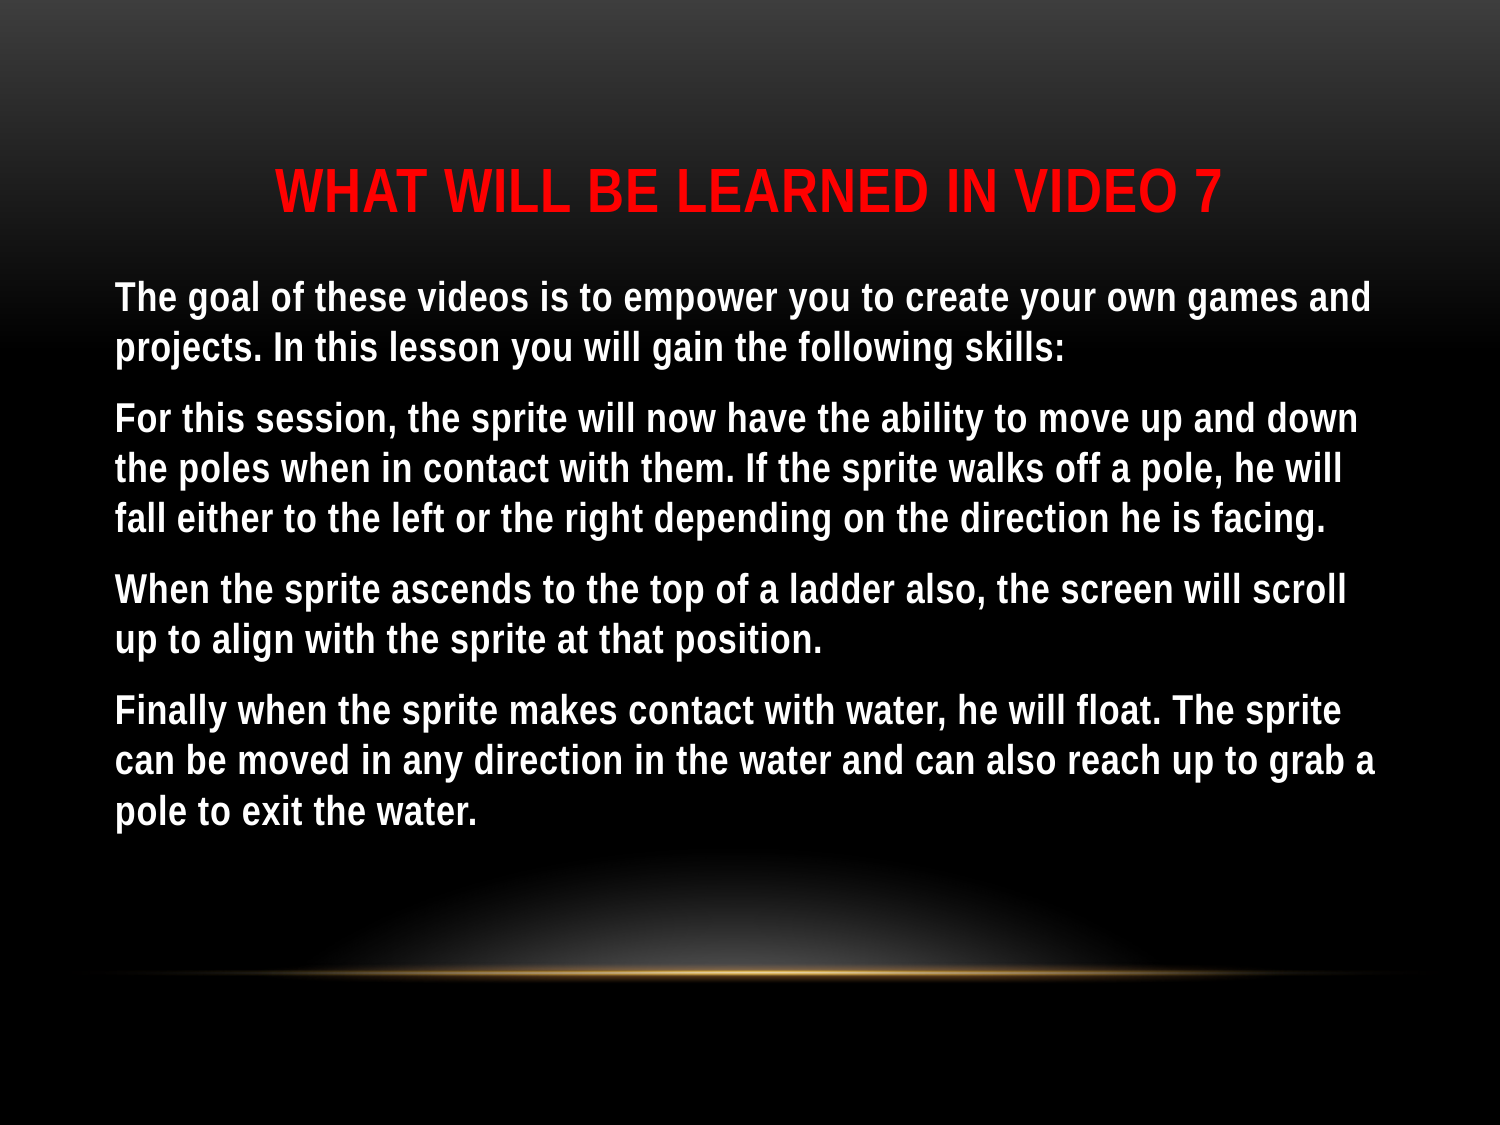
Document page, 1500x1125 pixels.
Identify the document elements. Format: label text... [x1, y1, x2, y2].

picture [0, 0, 1500, 1125]
title WHAT WILL BE LEARNED IN VIDEO 7 [99, 45, 1400, 233]
list The goal of these videos is to empower you to create your own games and projects. In this lesson you will gain the following skills: For this session, the sprite will now have the ability to move up and down the poles when in contact with them. If the sprite walks off a pole, he will fall either to the left or the right depending on the direction he is facing. When the sprite ascends to the top of a ladder also, the screen will scroll up to align with the sprite at that position. Finally when the sprite makes contact with water, he will float. The sprite can be moved in any direction in the water and can also reach up to grab a pole to exit the water. [99, 262, 1413, 1050]
